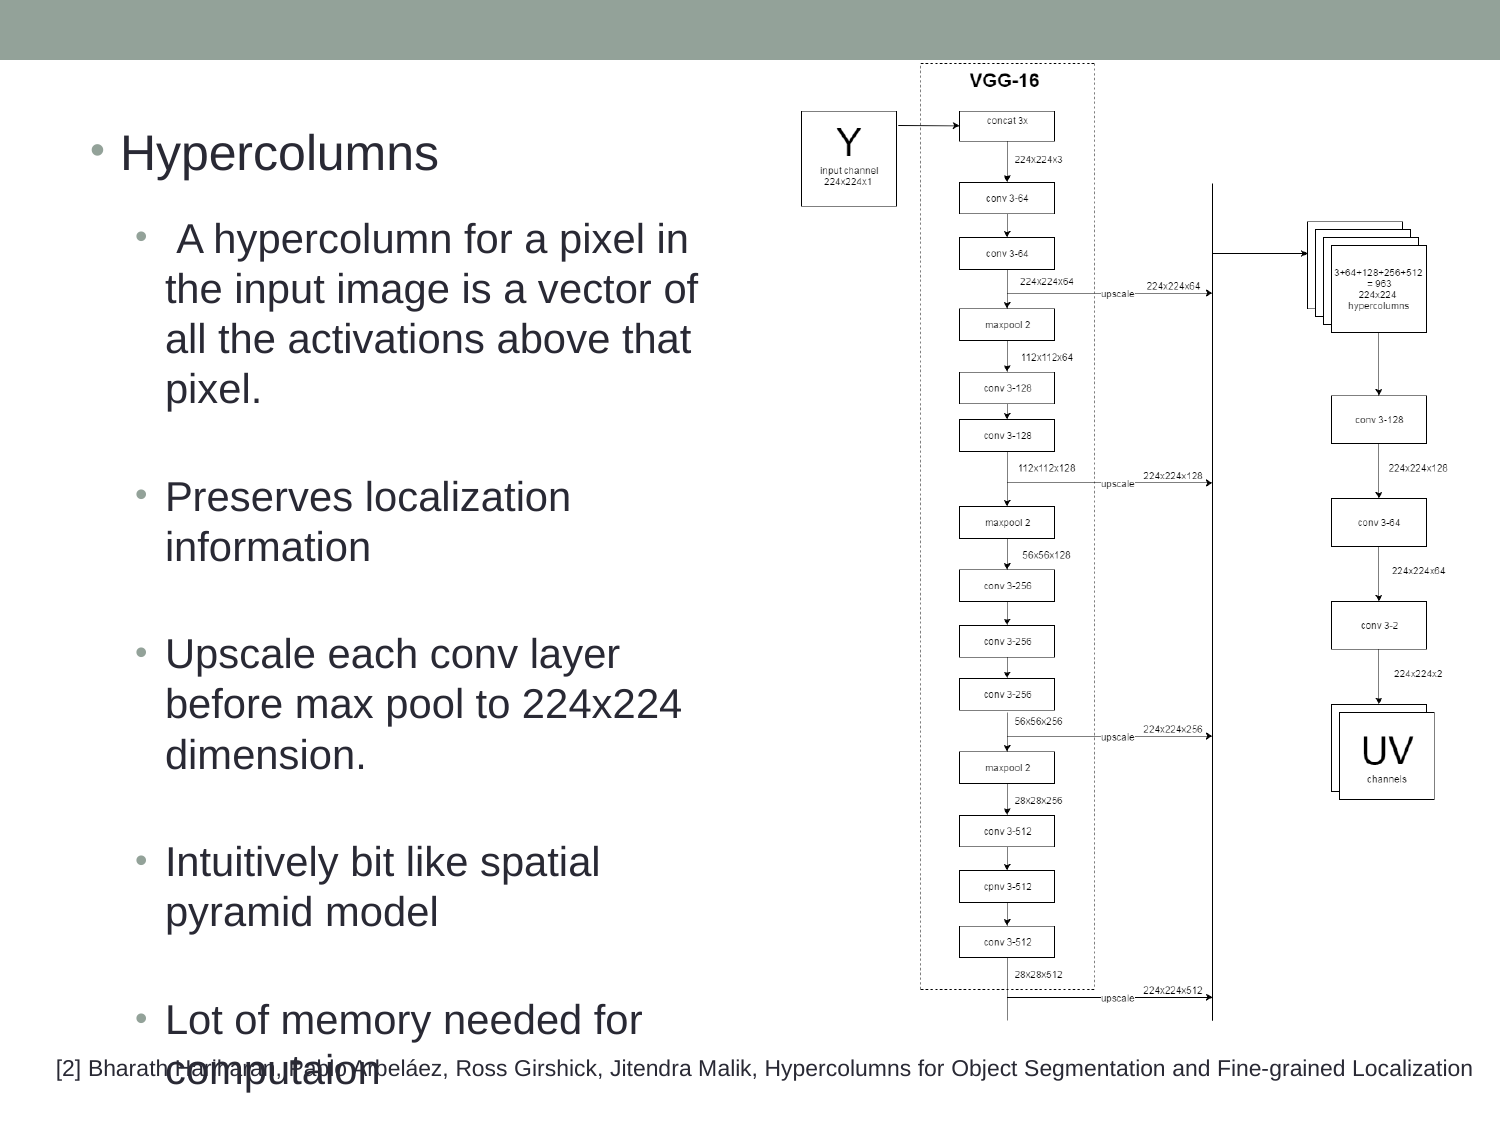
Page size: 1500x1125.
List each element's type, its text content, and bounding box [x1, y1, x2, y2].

picture [799, 62, 1451, 1037]
list Hypercolumns A hypercolumn for a pixel in the input image is a vector of all the activations above that pixel. Preserves localization information Upscale each conv layer before max pool to 224x224 dimension. Intuitively bit like spatial pyramid model Lot of memory needed for computaion [75, 112, 725, 1013]
text_box [2] Bharath Hariharan, Pablo Arbeláez, Ross Girshick, Jitendra Malik, Hypercolumns for Object Segmentation and Fine-grained Localization [41, 1046, 1496, 1125]
